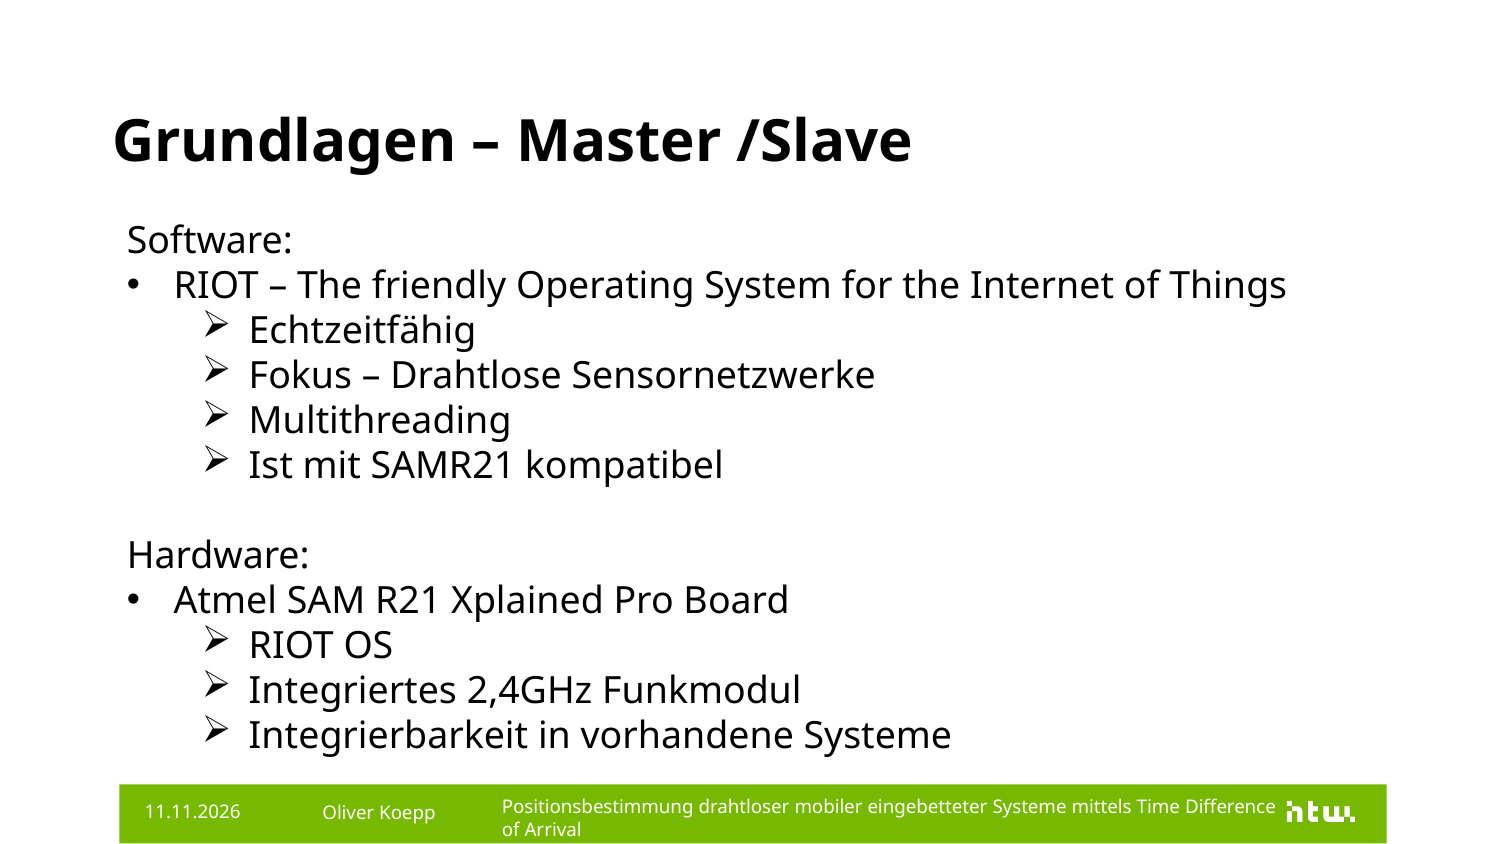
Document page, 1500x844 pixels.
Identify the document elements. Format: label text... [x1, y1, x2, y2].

text_box Software: RIOT – The friendly Operating System for the Internet of Things Echtzeitfähig Fokus – Drahtlose Sensornetzwerke Multithreading Ist mit SAMR21 kompatibel Hardware: Atmel SAM R21 Xplained Pro Board RIOT OS Integriertes 2,4GHz Funkmodul Integrierbarkeit in vorhandene Systeme [112, 208, 1500, 764]
title Grundlagen – Master /Slave [112, 102, 1419, 208]
footer Oliver Koepp [322, 789, 701, 835]
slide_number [144, 790, 325, 836]
list Positionsbestimmung drahtloser mobiler eingebetteter Systeme mittels Time Difference of Arrival [701, 795, 1282, 831]
picture [1285, 799, 1362, 830]
